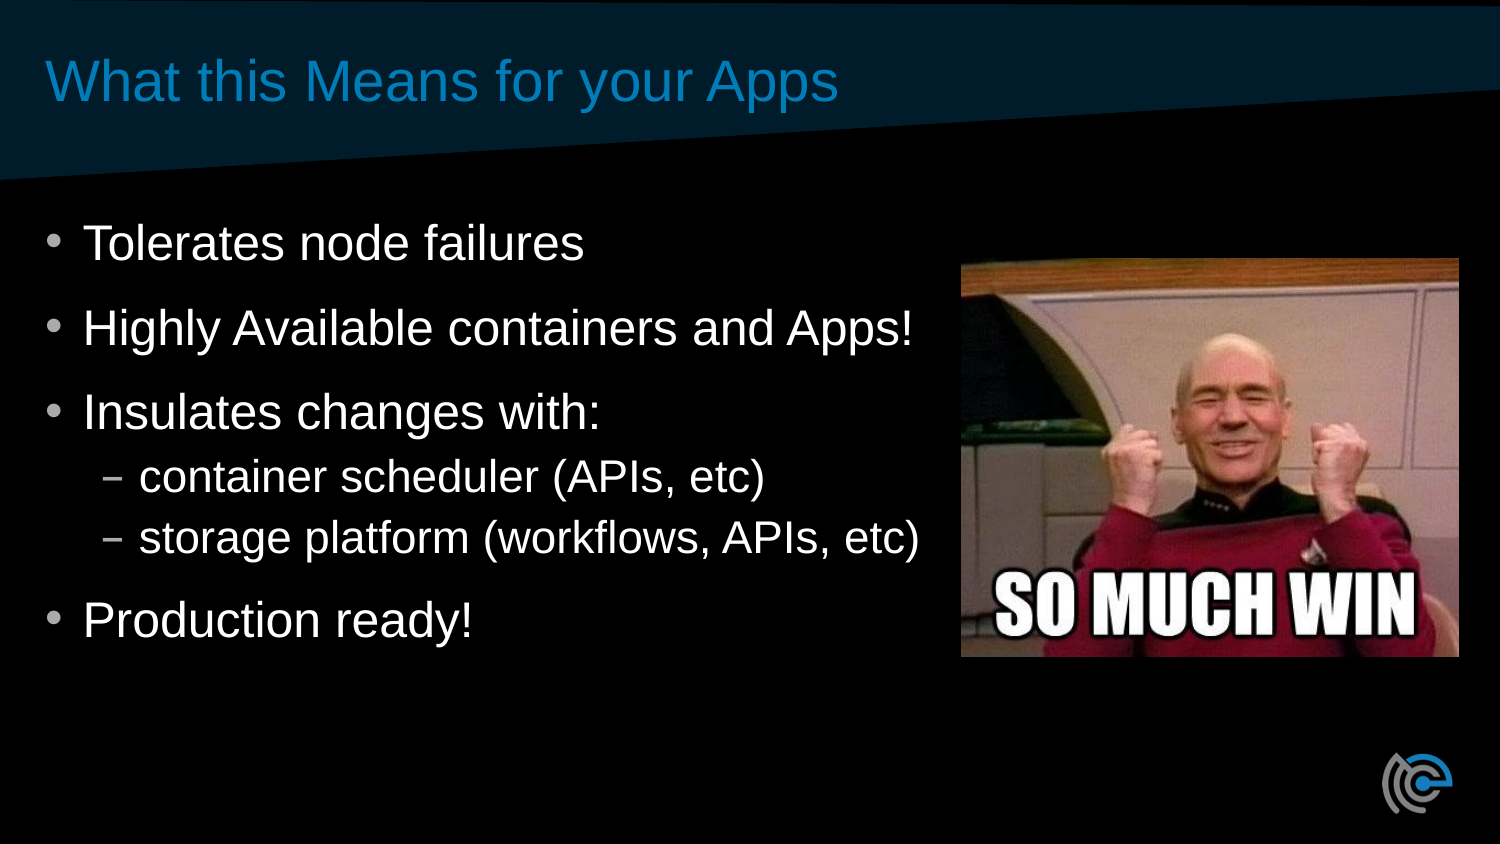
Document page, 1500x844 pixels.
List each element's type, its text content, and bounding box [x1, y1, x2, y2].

list Tolerates node failures Highly Available containers and Apps! Insulates changes with: container scheduler (APIs, etc) storage platform (workflows, APIs, etc) Production ready! [45, 210, 946, 735]
picture [961, 258, 1460, 657]
title What this Means for your Apps [45, 43, 1350, 149]
picture [1382, 752, 1457, 814]
